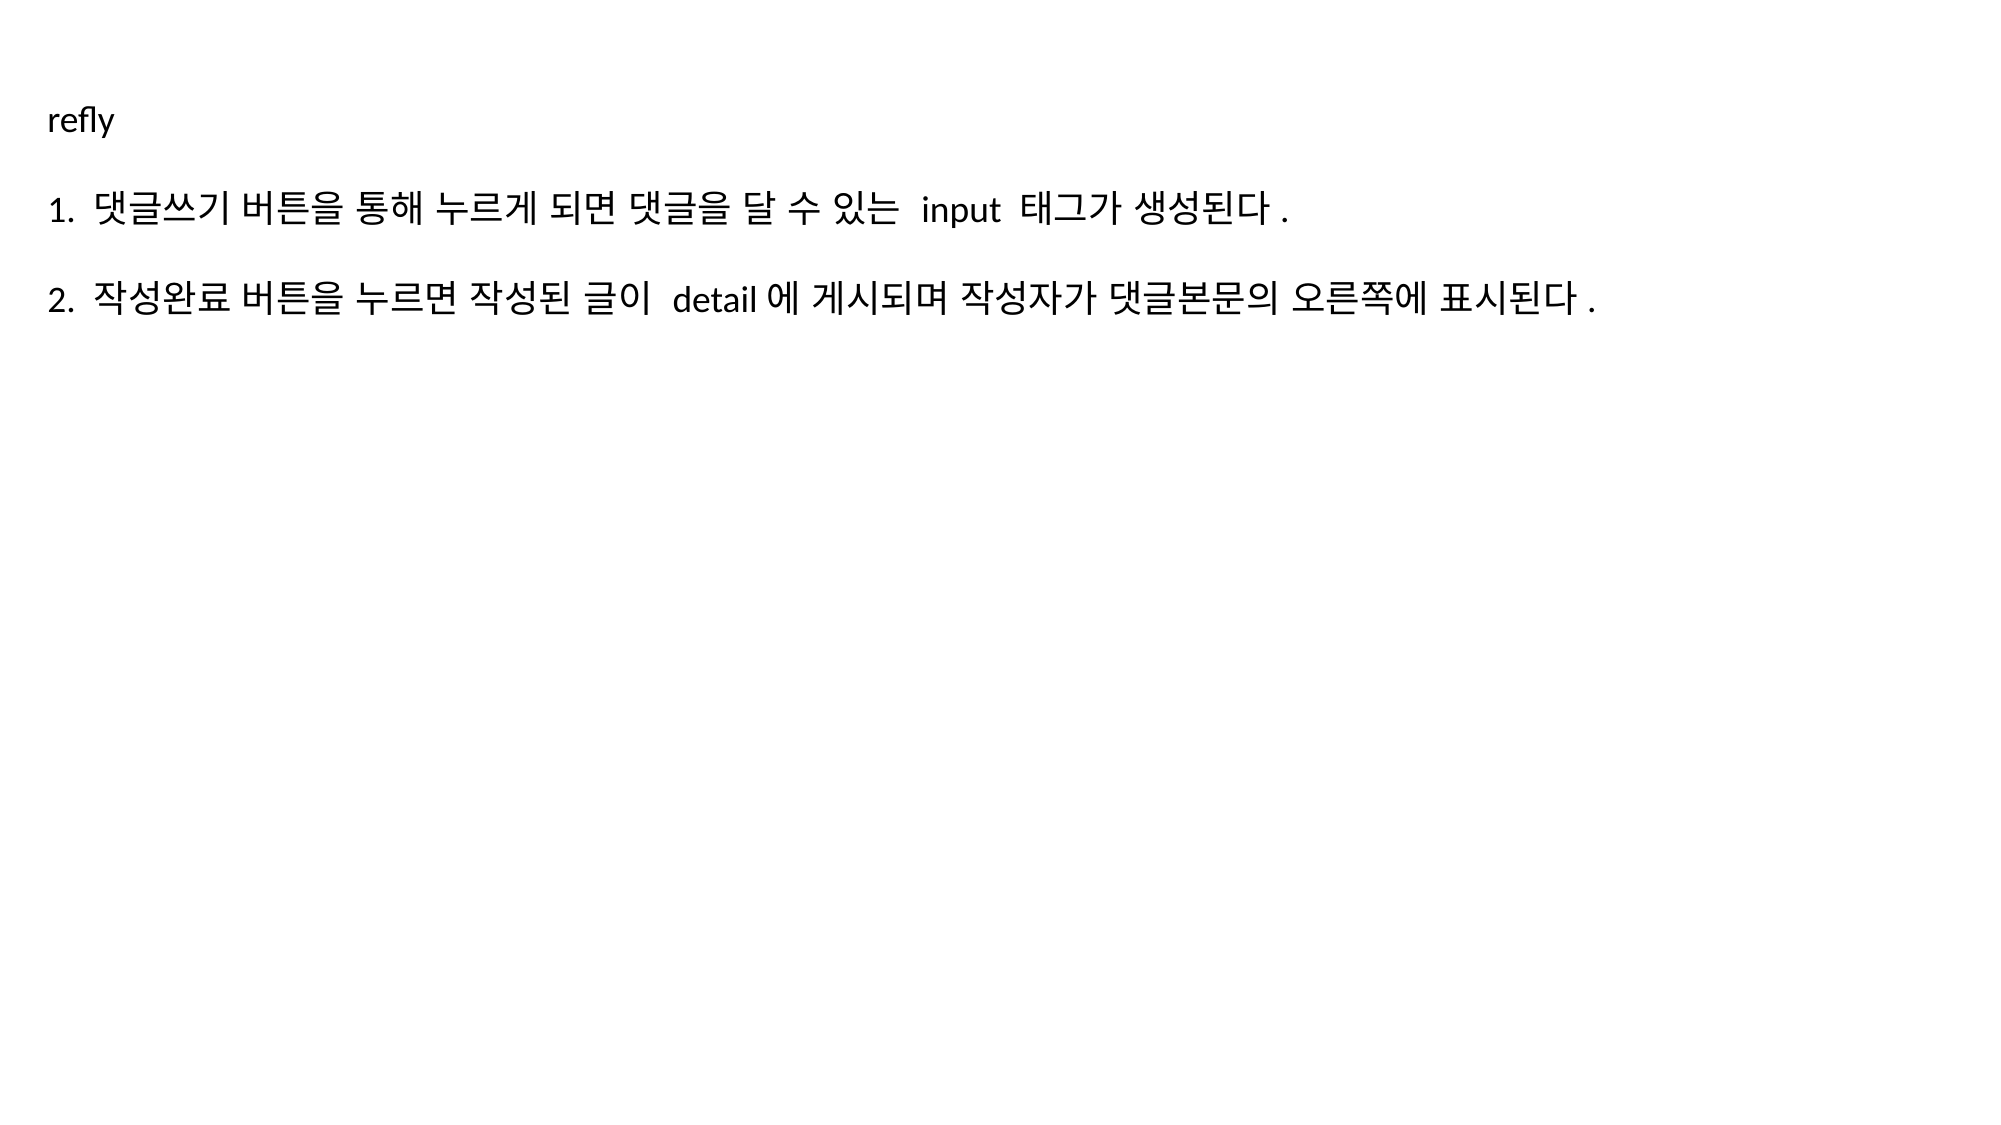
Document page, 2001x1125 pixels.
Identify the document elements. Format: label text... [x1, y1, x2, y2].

text_box refly 1. 댓글쓰기 버튼을 통해 누르게 되면 댓글을 달 수 있는 input 태그가 생성된다. 2. 작성완료 버튼을 누르면 작성된 글이 detail에 게시되며 작성자가 댓글본문의 오른쪽에 표시된다. [32, 87, 1944, 327]
